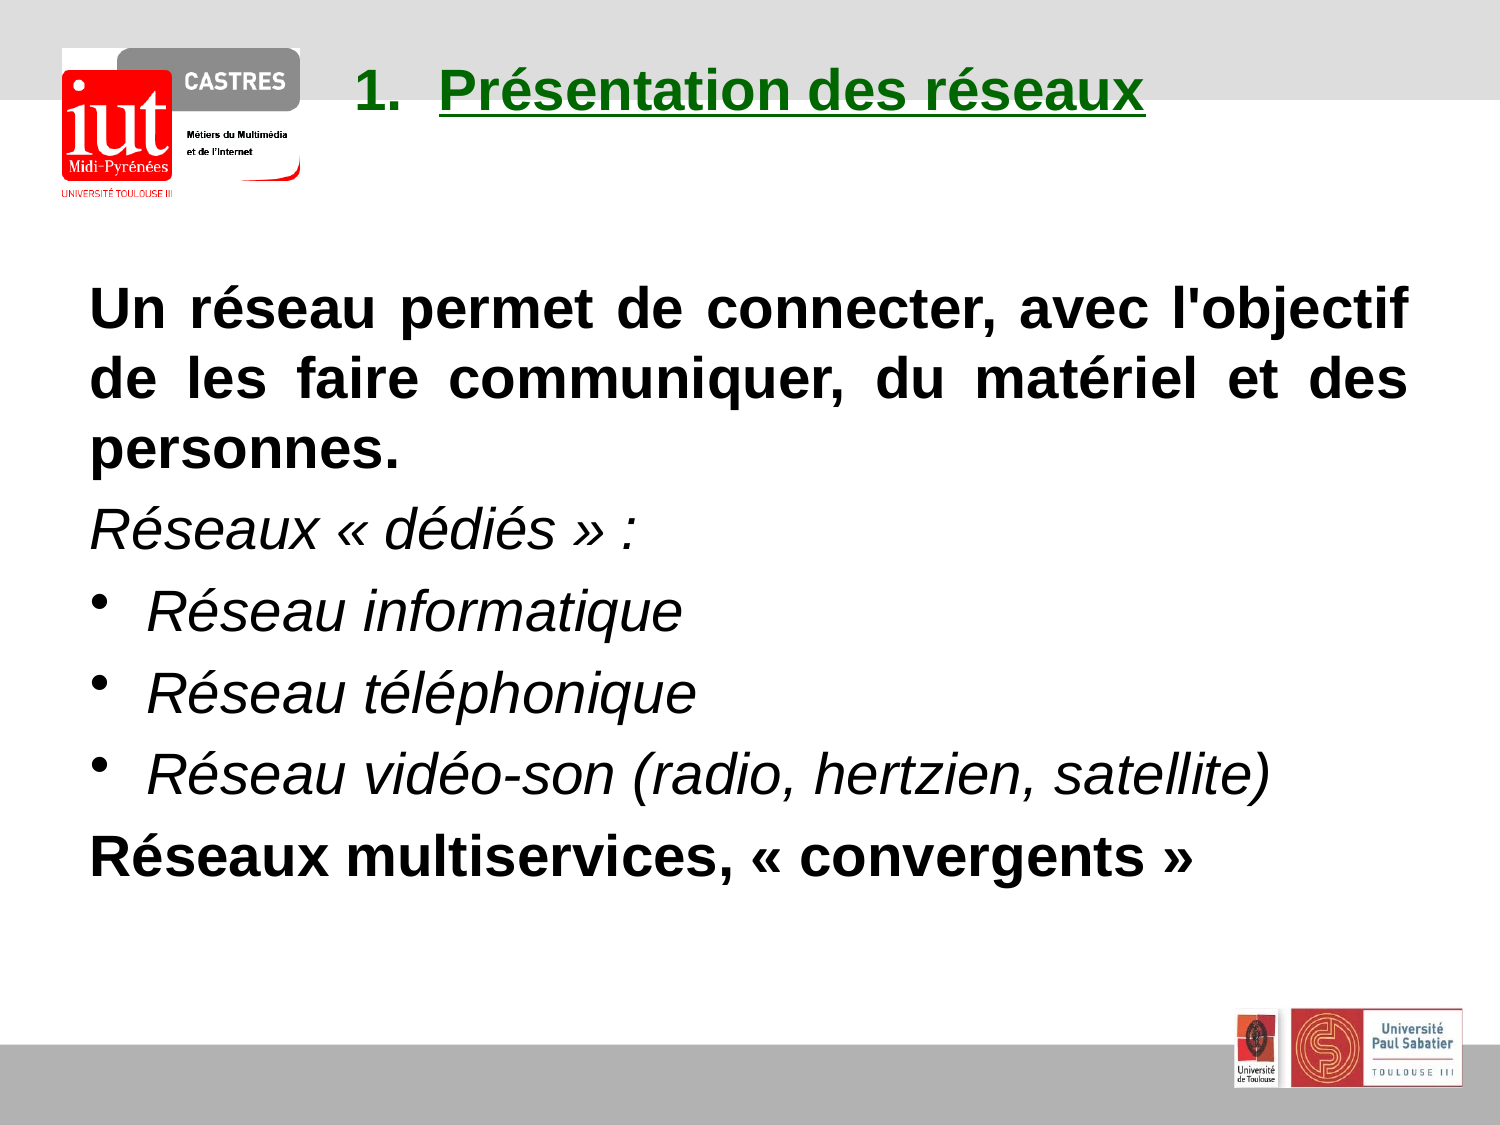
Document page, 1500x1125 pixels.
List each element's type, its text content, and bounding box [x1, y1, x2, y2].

title Présentation des réseaux [75, 45, 1425, 233]
picture [1234, 1003, 1463, 1088]
picture [62, 48, 75, 197]
list Un réseau permet de connecter, avec l'objectif de les faire communiquer, du matériel et des personnes. Réseaux « dédiés » : Réseau informatique Réseau téléphonique Réseau vidéo-son (radio, hertzien, satellite) Réseaux multiservices, « convergents » [75, 262, 1425, 1005]
